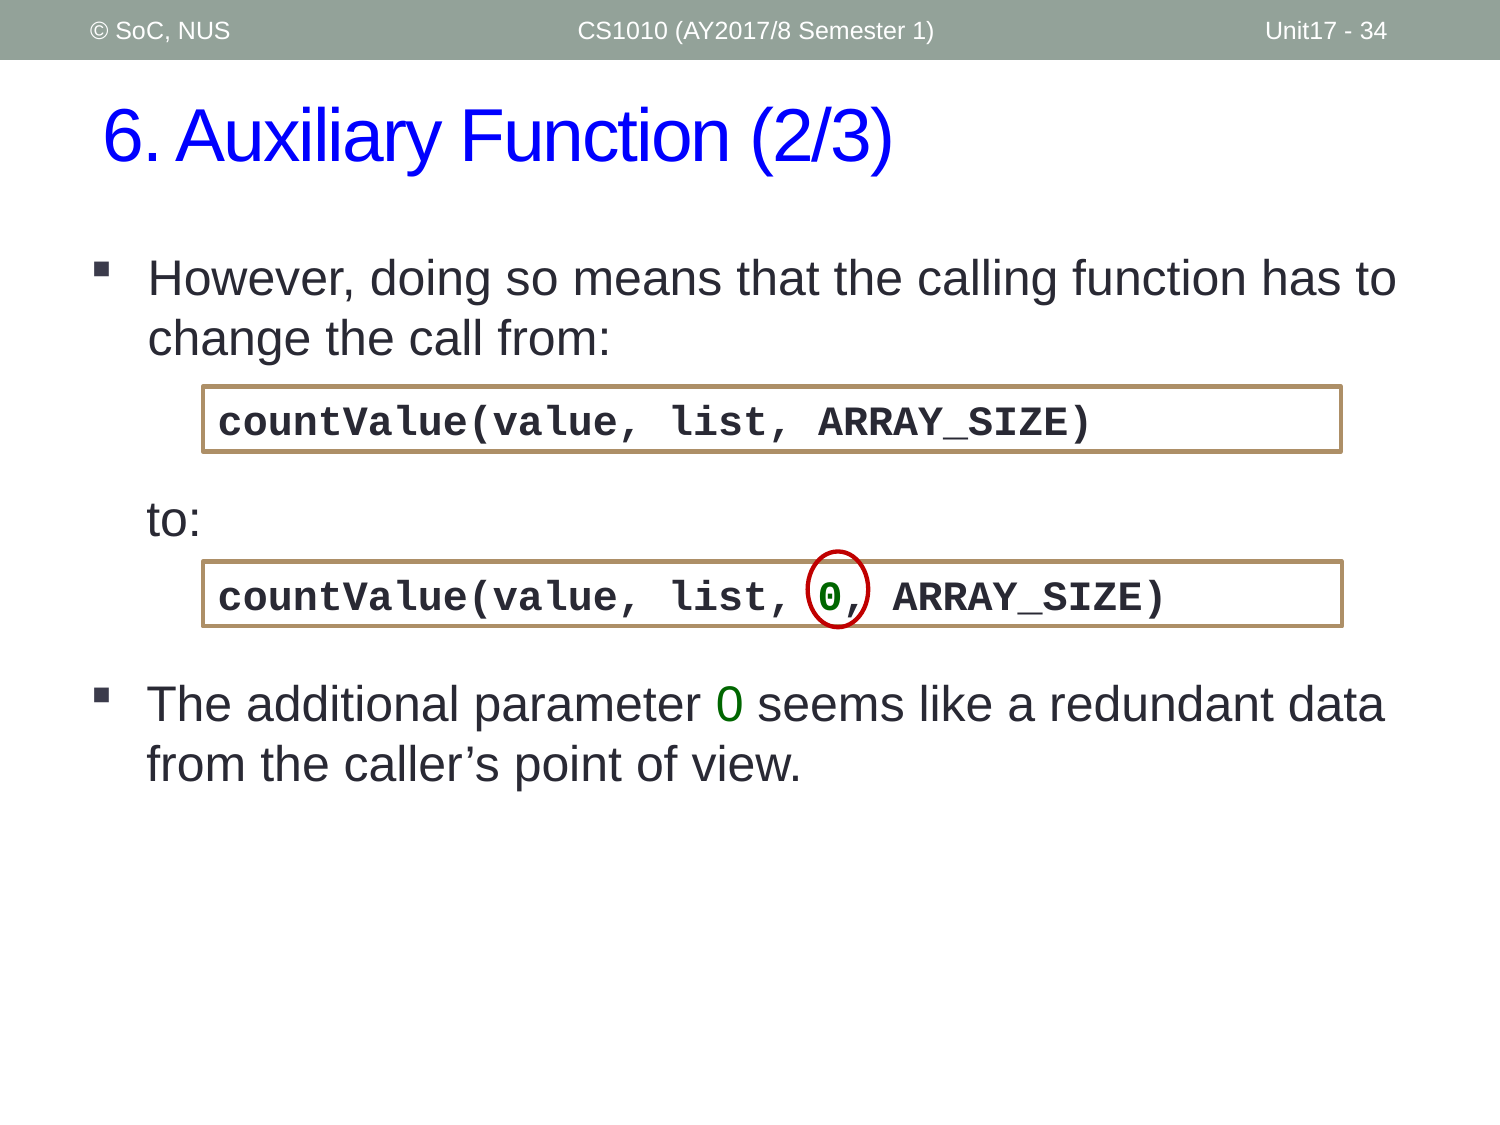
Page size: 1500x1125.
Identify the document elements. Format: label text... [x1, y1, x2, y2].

text_box countValue(value, list, 0, ARRAY_SIZE) [849, 559, 1344, 628]
slide_number © SoC, NUS [75, 3, 550, 57]
text_box The additional parameter 0 seems like a redundant data from the caller’s point of view. [74, 664, 1425, 804]
text_box to: [74, 478, 1425, 552]
text_box countValue(value, list, 0, ARRAY_SIZE) [201, 559, 827, 628]
title 6. Auxiliary Function (2/3) [87, 62, 1463, 200]
text_box countValue(value, list, ARRAY_SIZE) [201, 384, 1343, 454]
slide_number Unit17 - 34 [1250, 3, 1425, 57]
footer CS1010 (AY2017/8 Semester 1) [562, 3, 1238, 57]
text_box However, doing so means that the calling function has to change the call from: [74, 237, 1425, 377]
text_box [805, 549, 871, 630]
